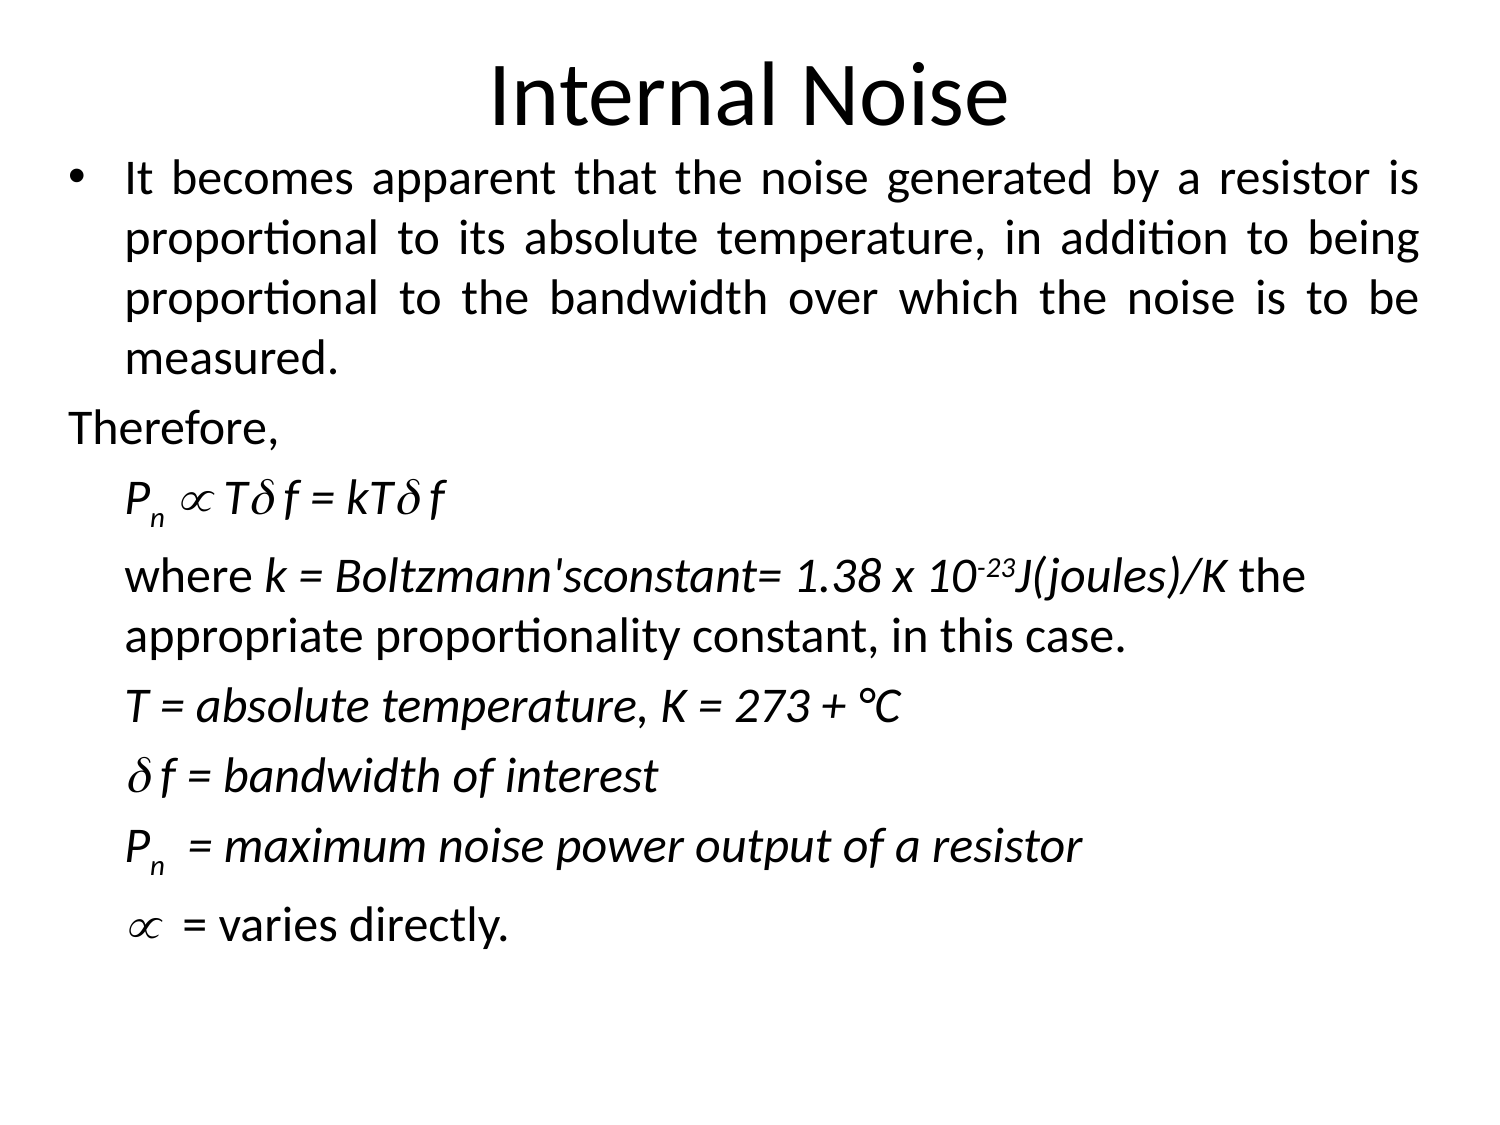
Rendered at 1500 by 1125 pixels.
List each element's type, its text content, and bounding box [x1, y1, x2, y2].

list It becomes apparent that the noise generated by a resistor is proportional to its absolute temperature, in addition to being proportional to the bandwidth over which the noise is to be measured. Therefore, Pn  T f = kT f where k = Boltzmann'sconstant= 1.38 x 10-23J(joules)/K the appropriate proportionality constant, in this case. T = absolute temperature, K = 273 + °C  f = bandwidth of interest Pn = maximum noise power output of a resistor  = varies directly. [53, 137, 1436, 1114]
title Internal Noise [75, 0, 1425, 137]
